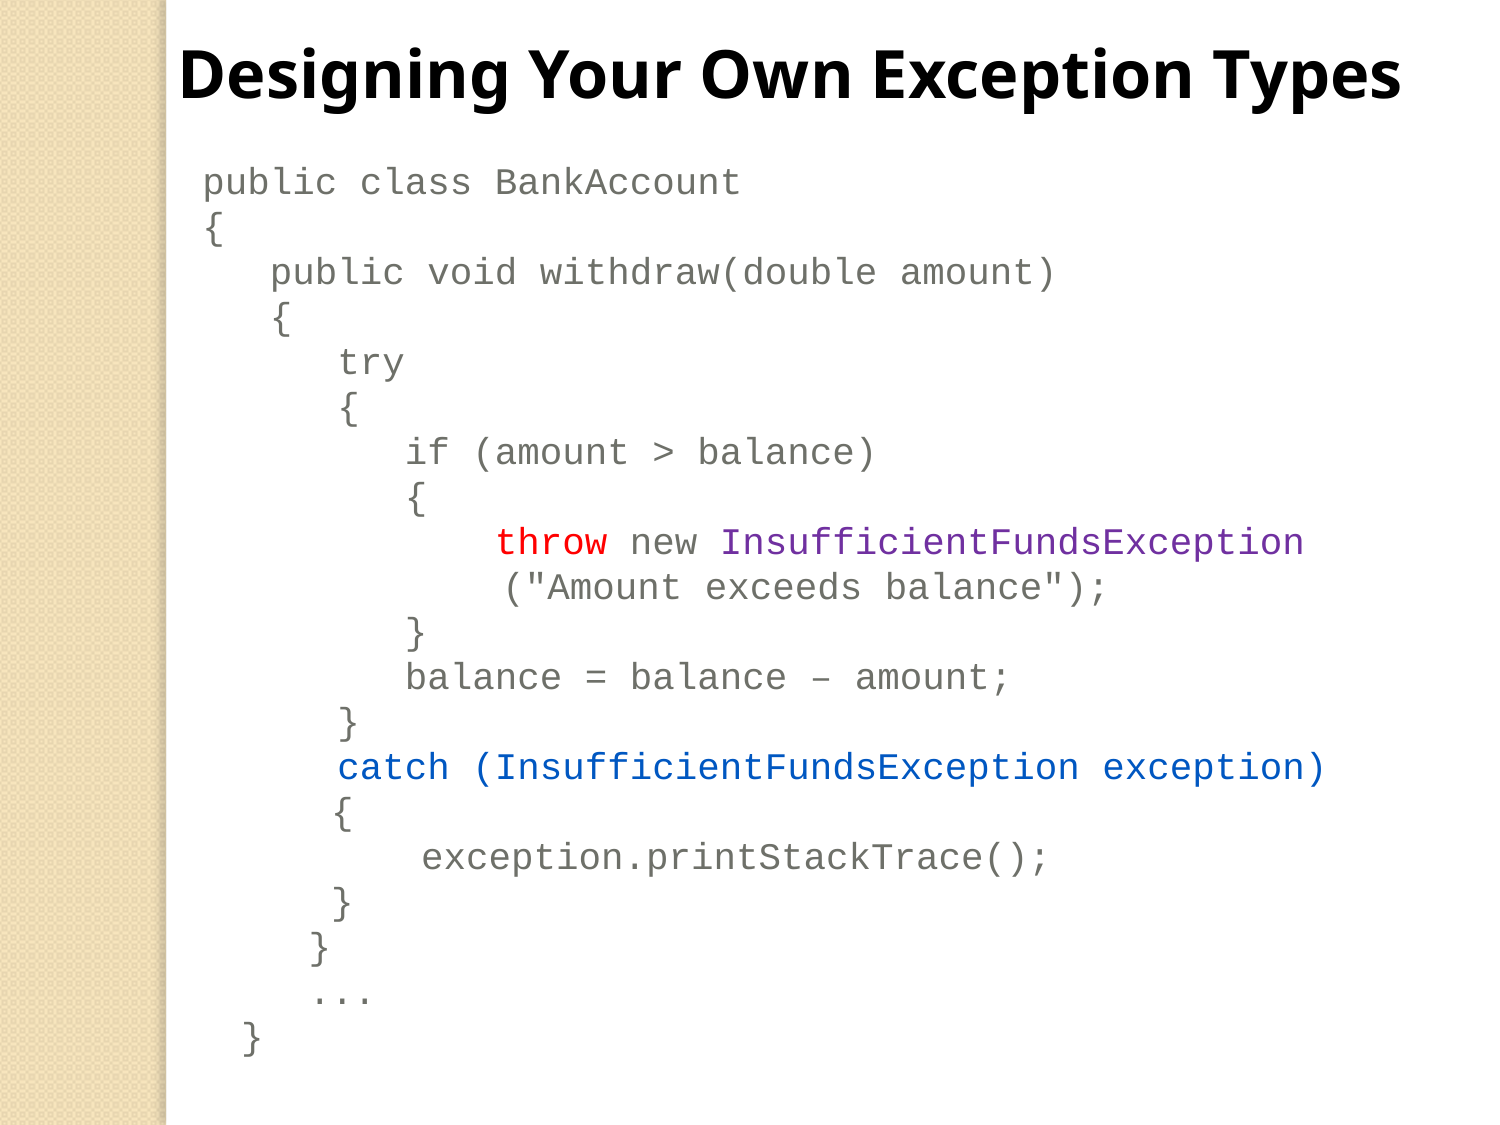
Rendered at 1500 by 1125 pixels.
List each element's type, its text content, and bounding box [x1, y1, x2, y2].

text_box public class BankAccount { public void withdraw(double amount) { try { if (amount > balance) { throw new InsufficientFundsException ("Amount exceeds balance"); } balance = balance – amount; } catch (InsufficientFundsException exception) { exception.printStackTrace(); } } ... } [187, 149, 1463, 1065]
text_box Designing Your Own Exception Types [162, 24, 1500, 120]
